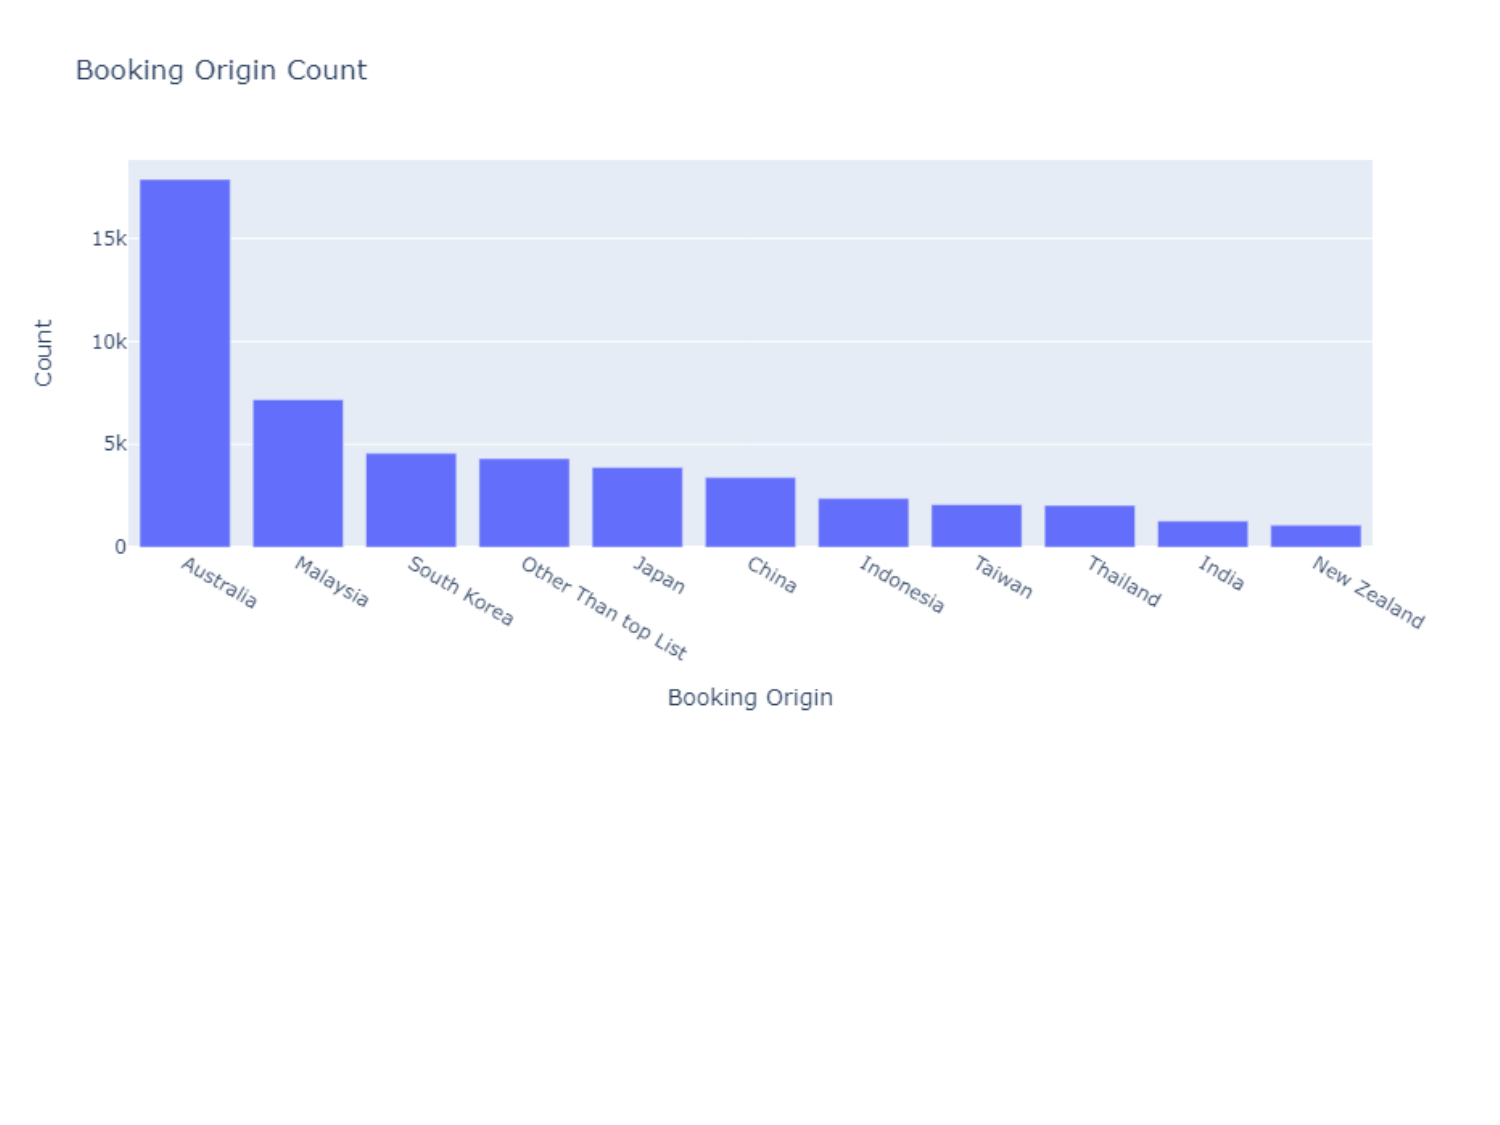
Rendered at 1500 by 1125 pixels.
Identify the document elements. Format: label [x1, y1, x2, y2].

picture [0, 0, 1500, 725]
